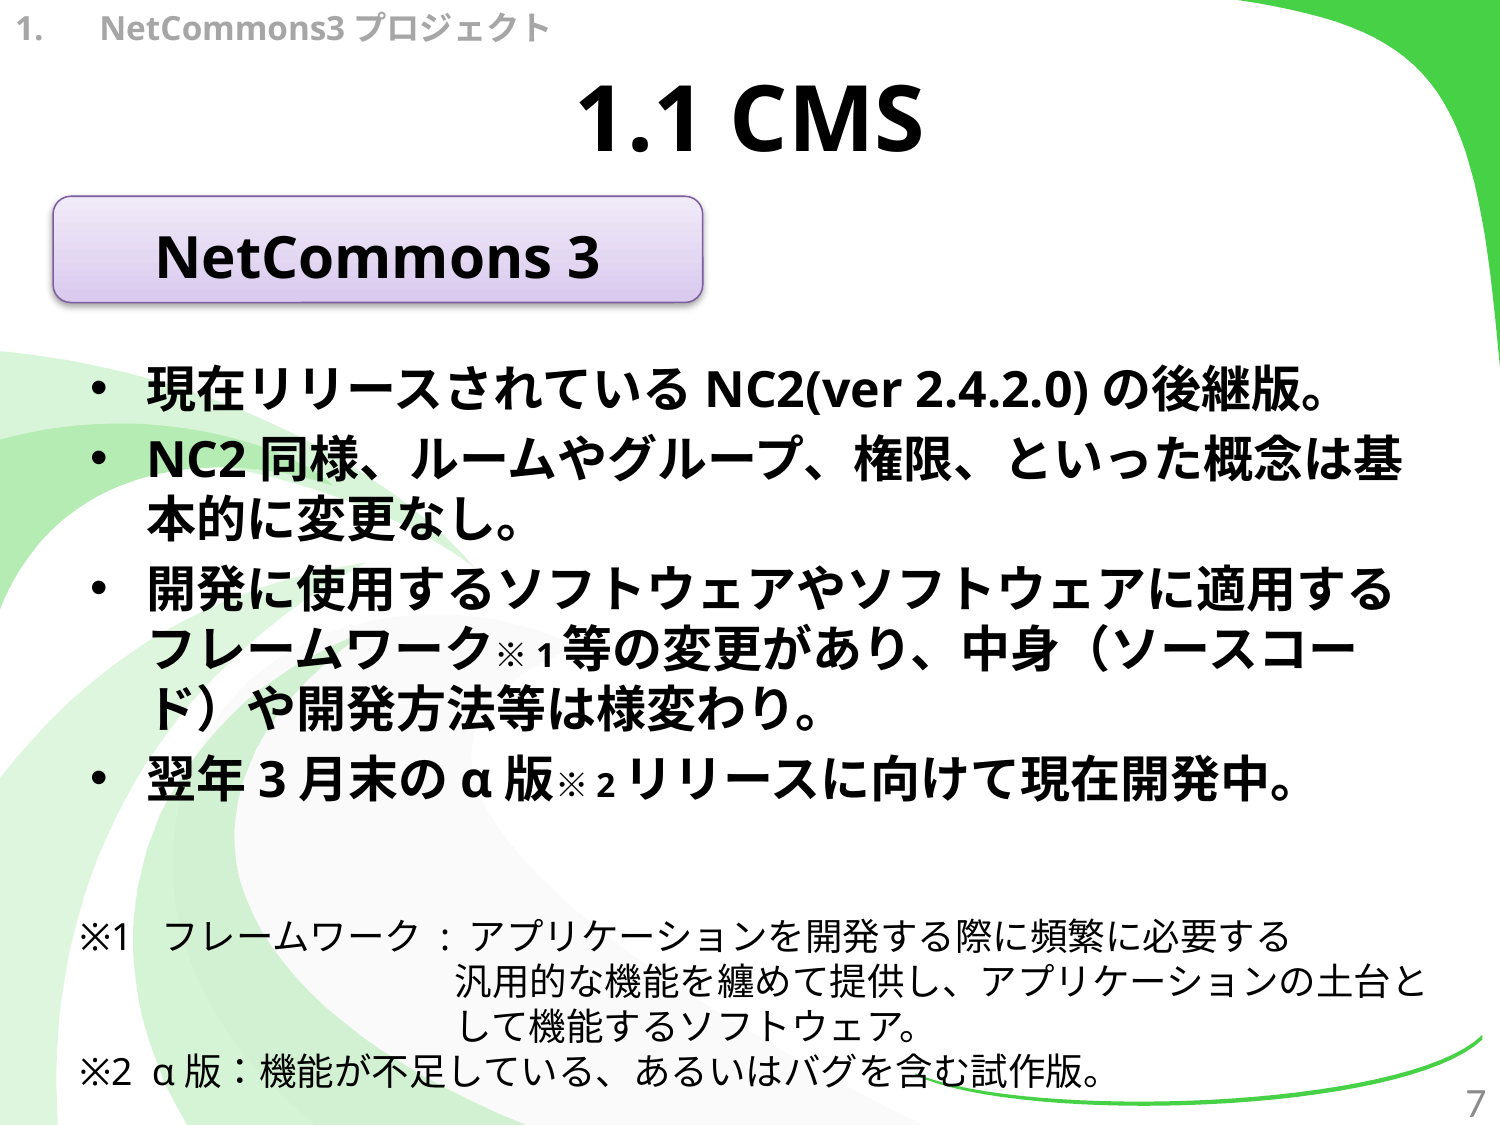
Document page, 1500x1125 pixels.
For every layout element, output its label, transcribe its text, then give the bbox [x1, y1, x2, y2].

text_box ※1 フレームワーク : アプリケーションを開発する際に頻繁に必要する 汎用的な機能を纏めて提供し、アプリケーションの土台と して機能するソフトウェア。 ※2 α版：機能が不足している、あるいはバグを含む試作版。 [64, 905, 1447, 1100]
text_box NetCommons3プロジェクト [0, 0, 1500, 55]
list 現在リリースされているNC2(ver 2.4.2.0)の後継版。 NC2同様、ルームやグループ、権限、といった概念は基本的に変更なし。 開発に使用するソフトウェアやソフトウェアに適用するフレームワーク※1等の変更があり、中身（ソースコード）や開発方法等は様変わり。 翌年3月末のα版※2リリースに向けて現在開発中。 [75, 349, 1424, 870]
title 1.1 CMS [75, 55, 1425, 209]
slide_number 7 [1151, 1070, 1500, 1125]
text_box NetCommons 3 [52, 195, 704, 304]
